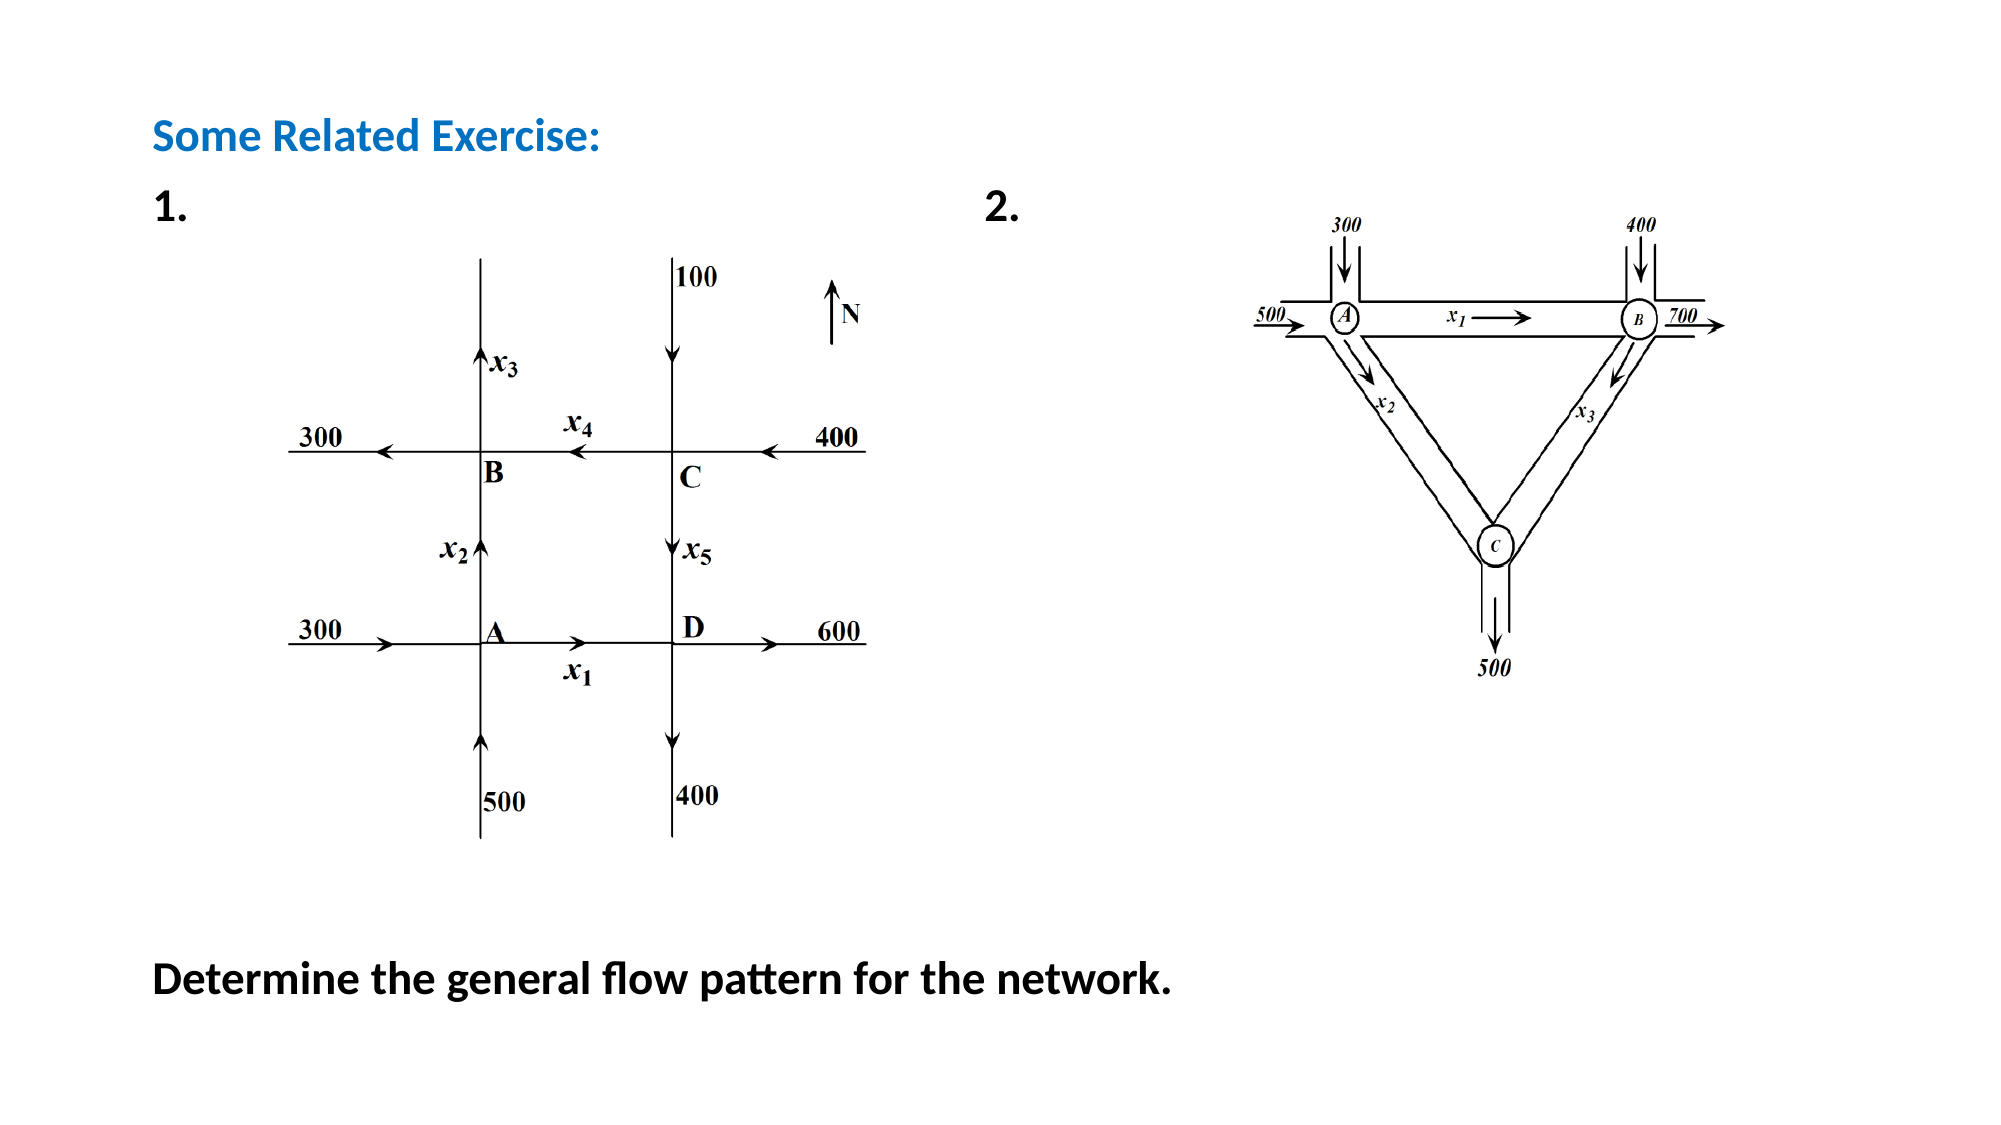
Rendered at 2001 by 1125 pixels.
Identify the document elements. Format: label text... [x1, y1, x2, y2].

list Some Related Exercise: 2. Determine the general flow pattern for the network. [137, 102, 1863, 1014]
picture [1248, 212, 1730, 686]
picture [282, 251, 871, 844]
